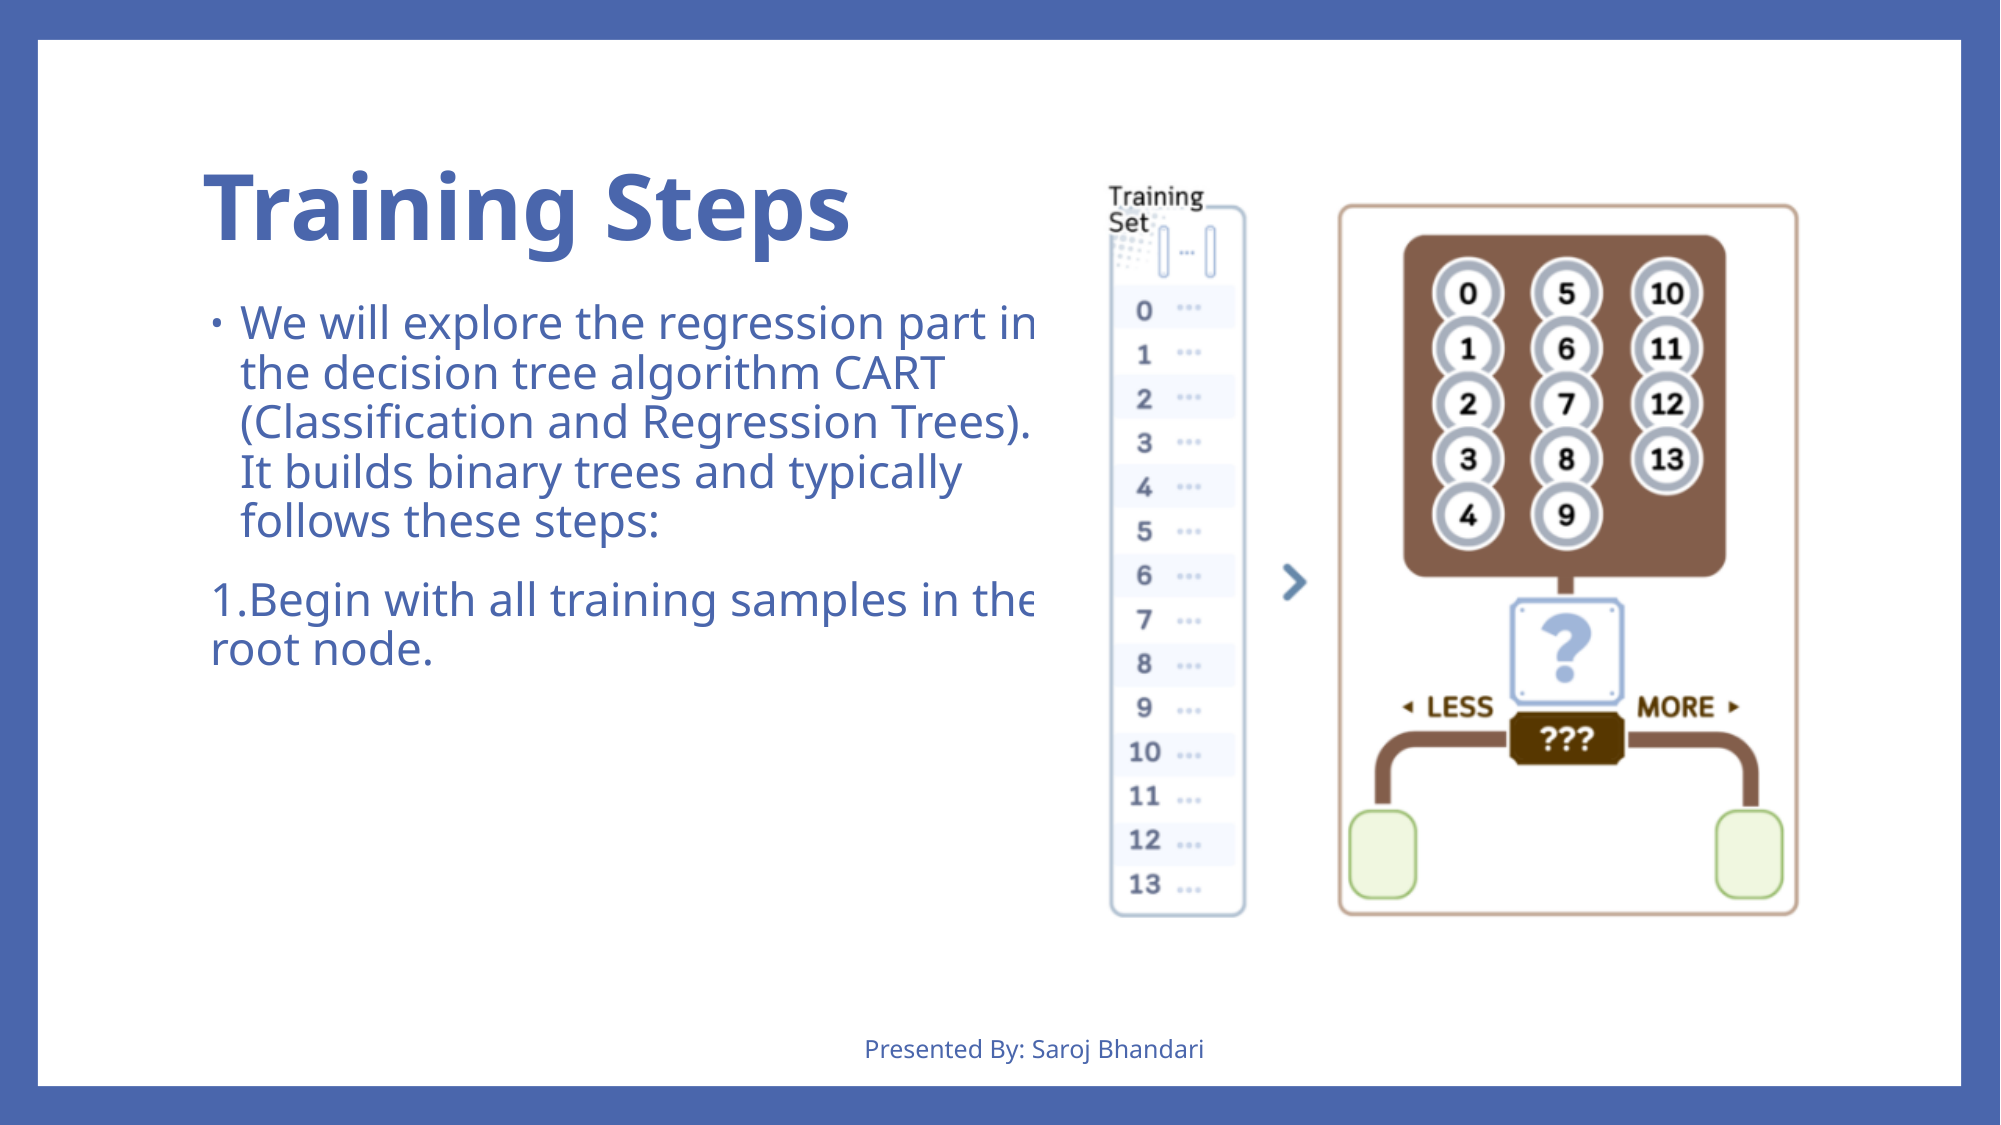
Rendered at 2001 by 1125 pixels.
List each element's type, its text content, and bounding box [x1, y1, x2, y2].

list We will explore the regression part in the decision tree algorithm CART (Classification and Regression Trees). It builds binary trees and typically follows these steps: 1.Begin with all training samples in the root node. [187, 292, 1063, 1000]
title Training Steps [187, 99, 1808, 292]
picture [1034, 159, 1929, 954]
footer Presented By: Saroj Bhandari [647, 1020, 1422, 1081]
